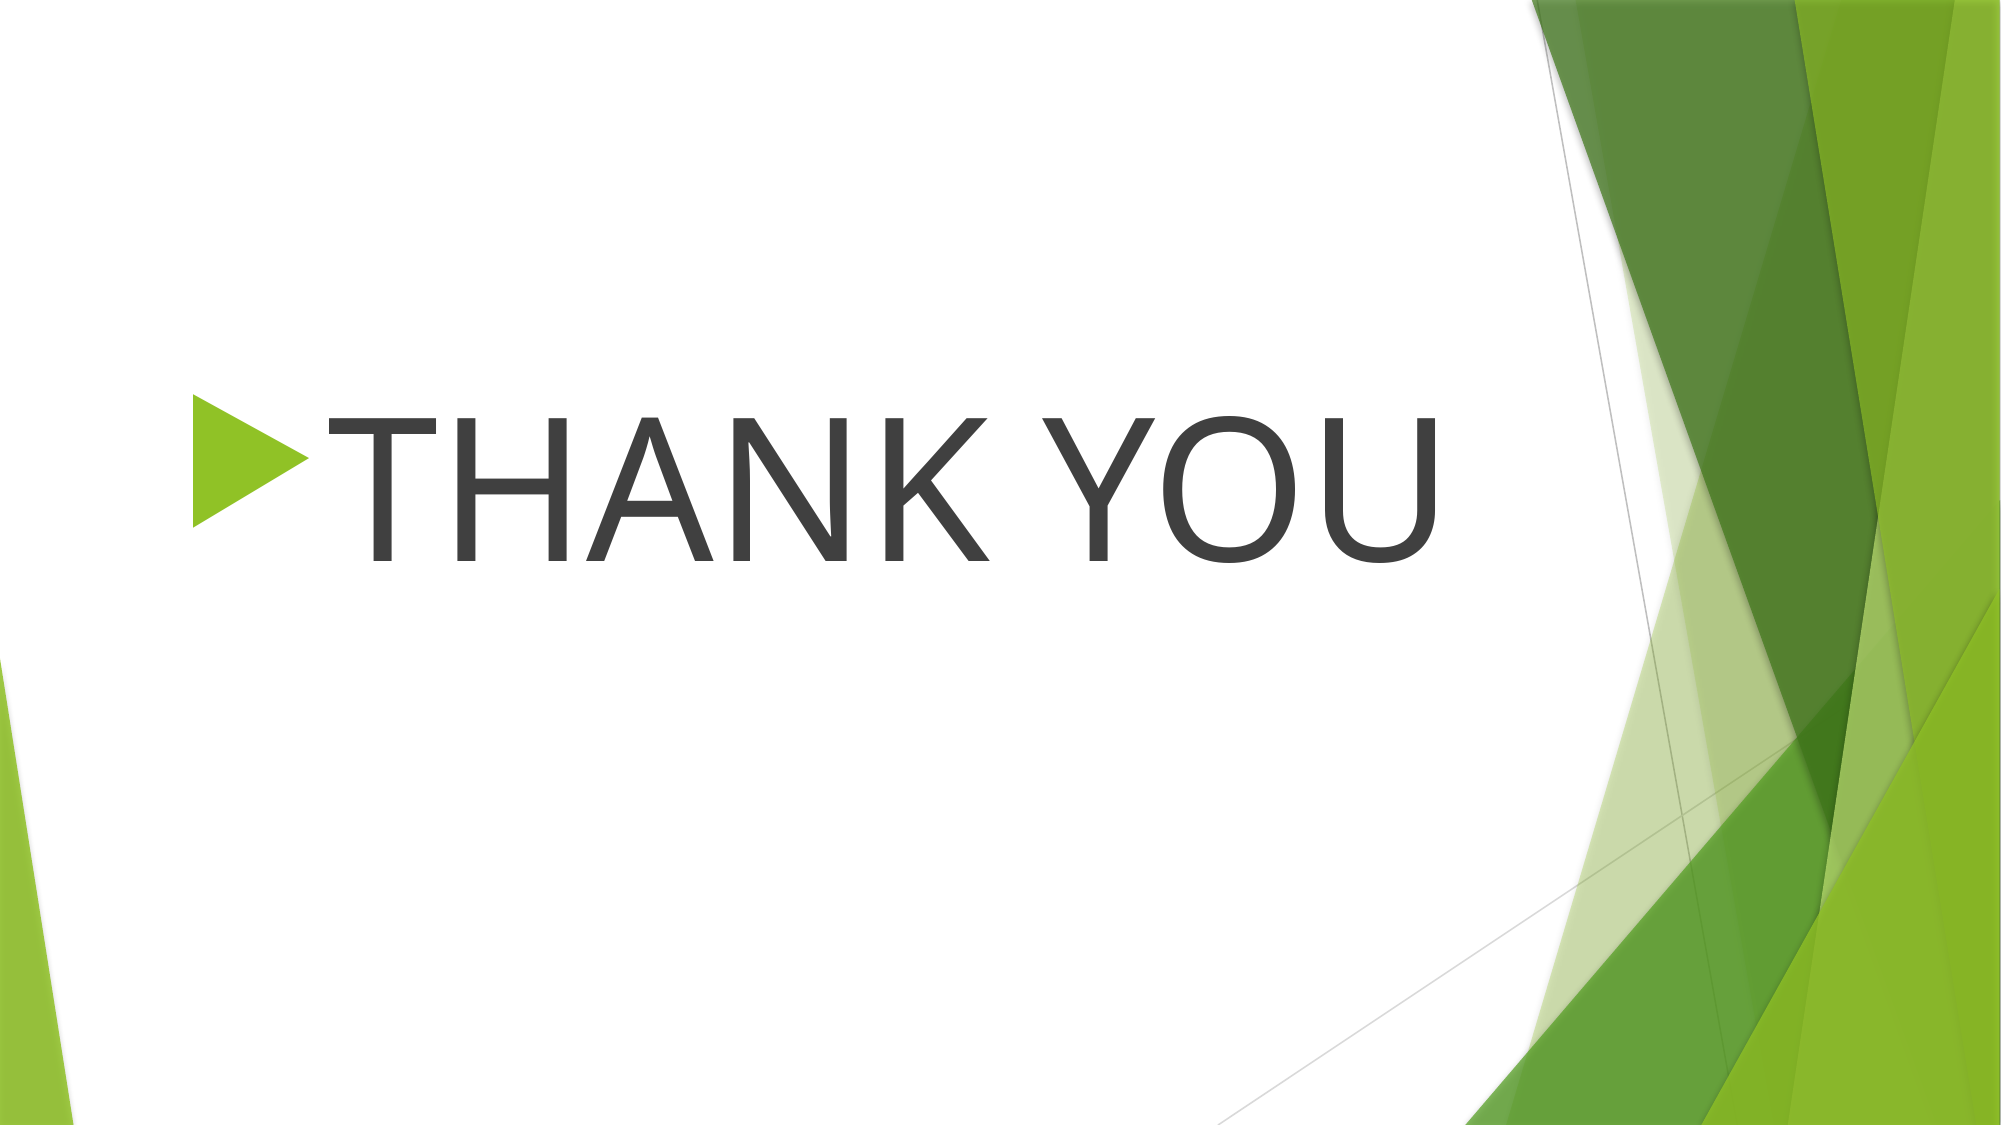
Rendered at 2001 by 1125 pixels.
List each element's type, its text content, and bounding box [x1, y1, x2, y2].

list THANK YOU [111, 354, 1522, 992]
